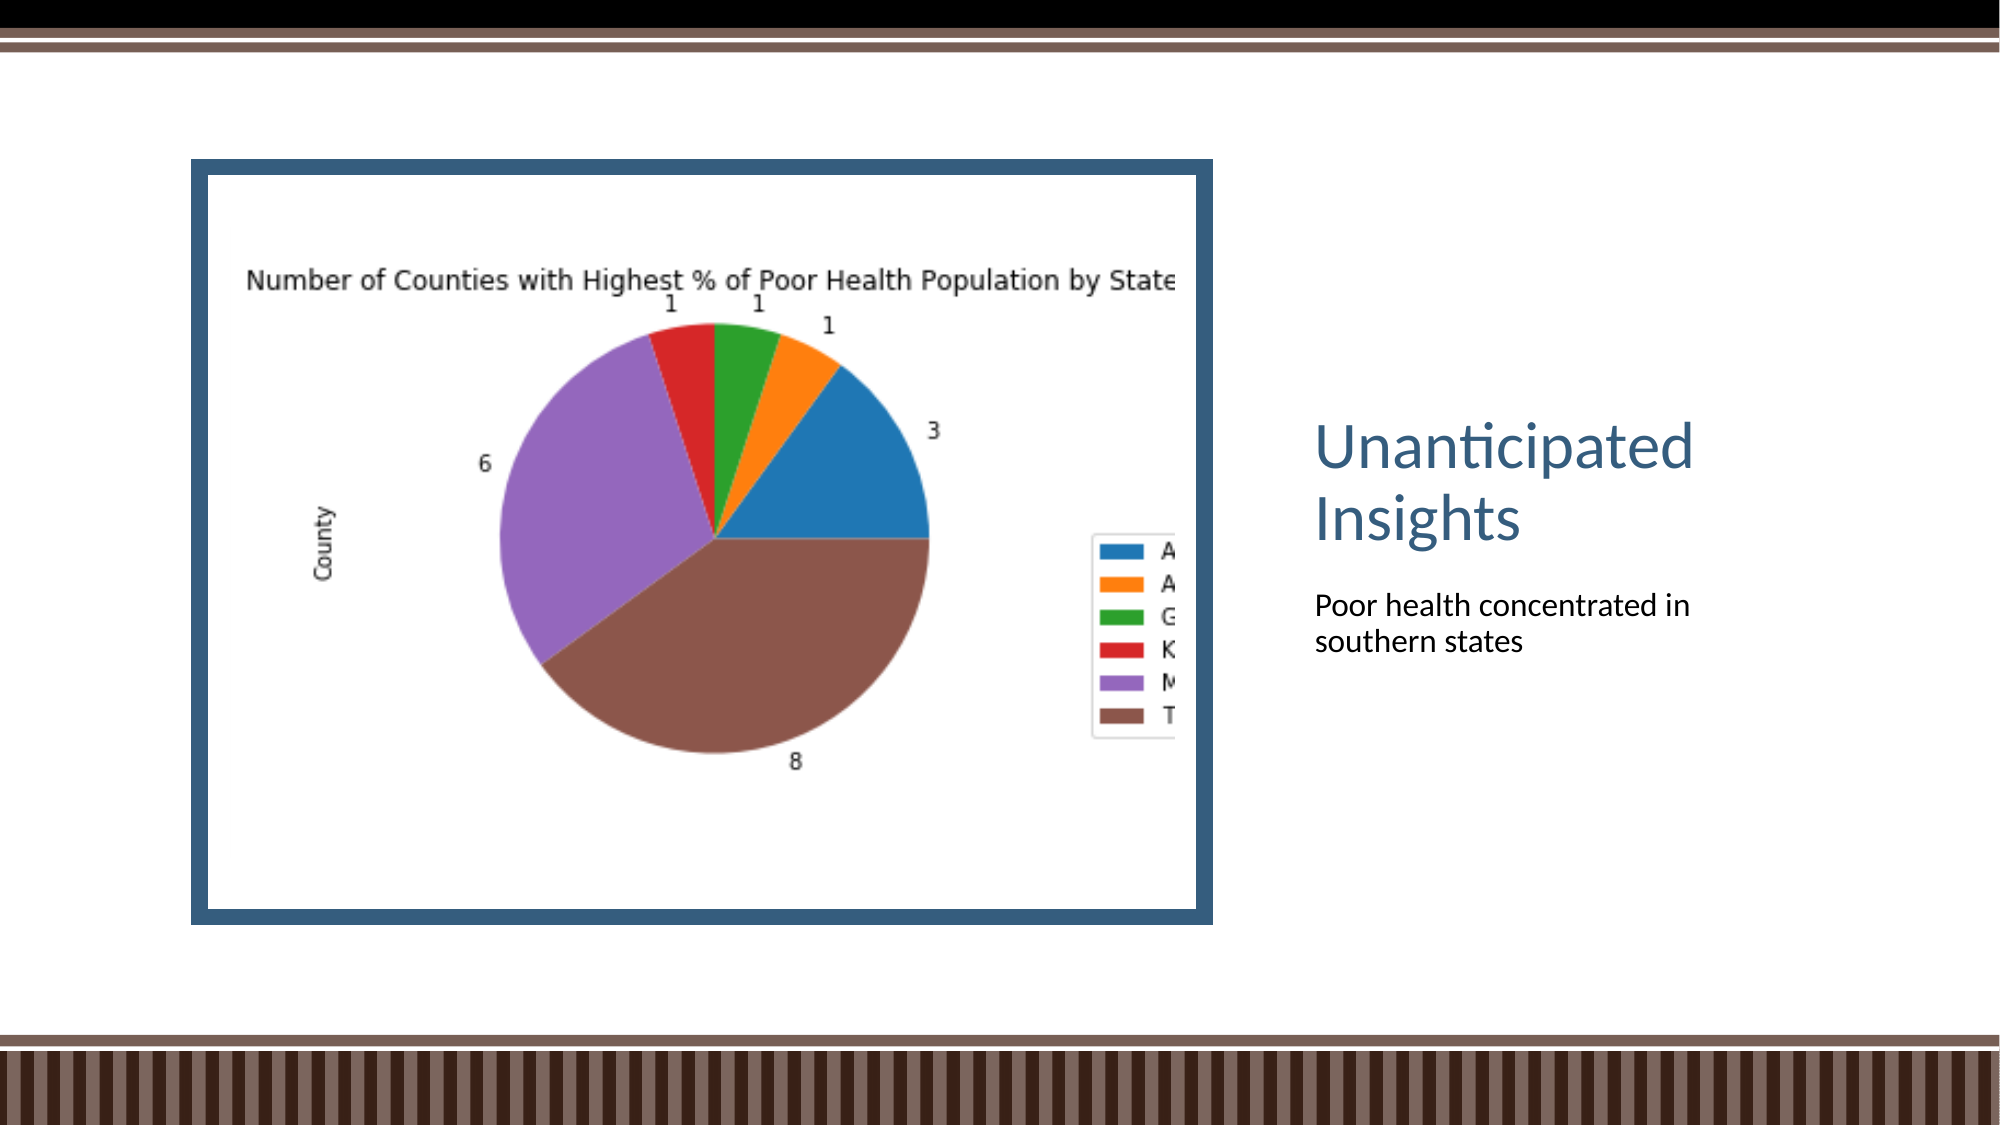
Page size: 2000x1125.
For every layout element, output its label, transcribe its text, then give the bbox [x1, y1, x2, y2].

list Poor health concentrated in southern states [1299, 580, 1813, 875]
title Unanticipated Insights [1299, 224, 1813, 563]
picture [229, 227, 1175, 858]
